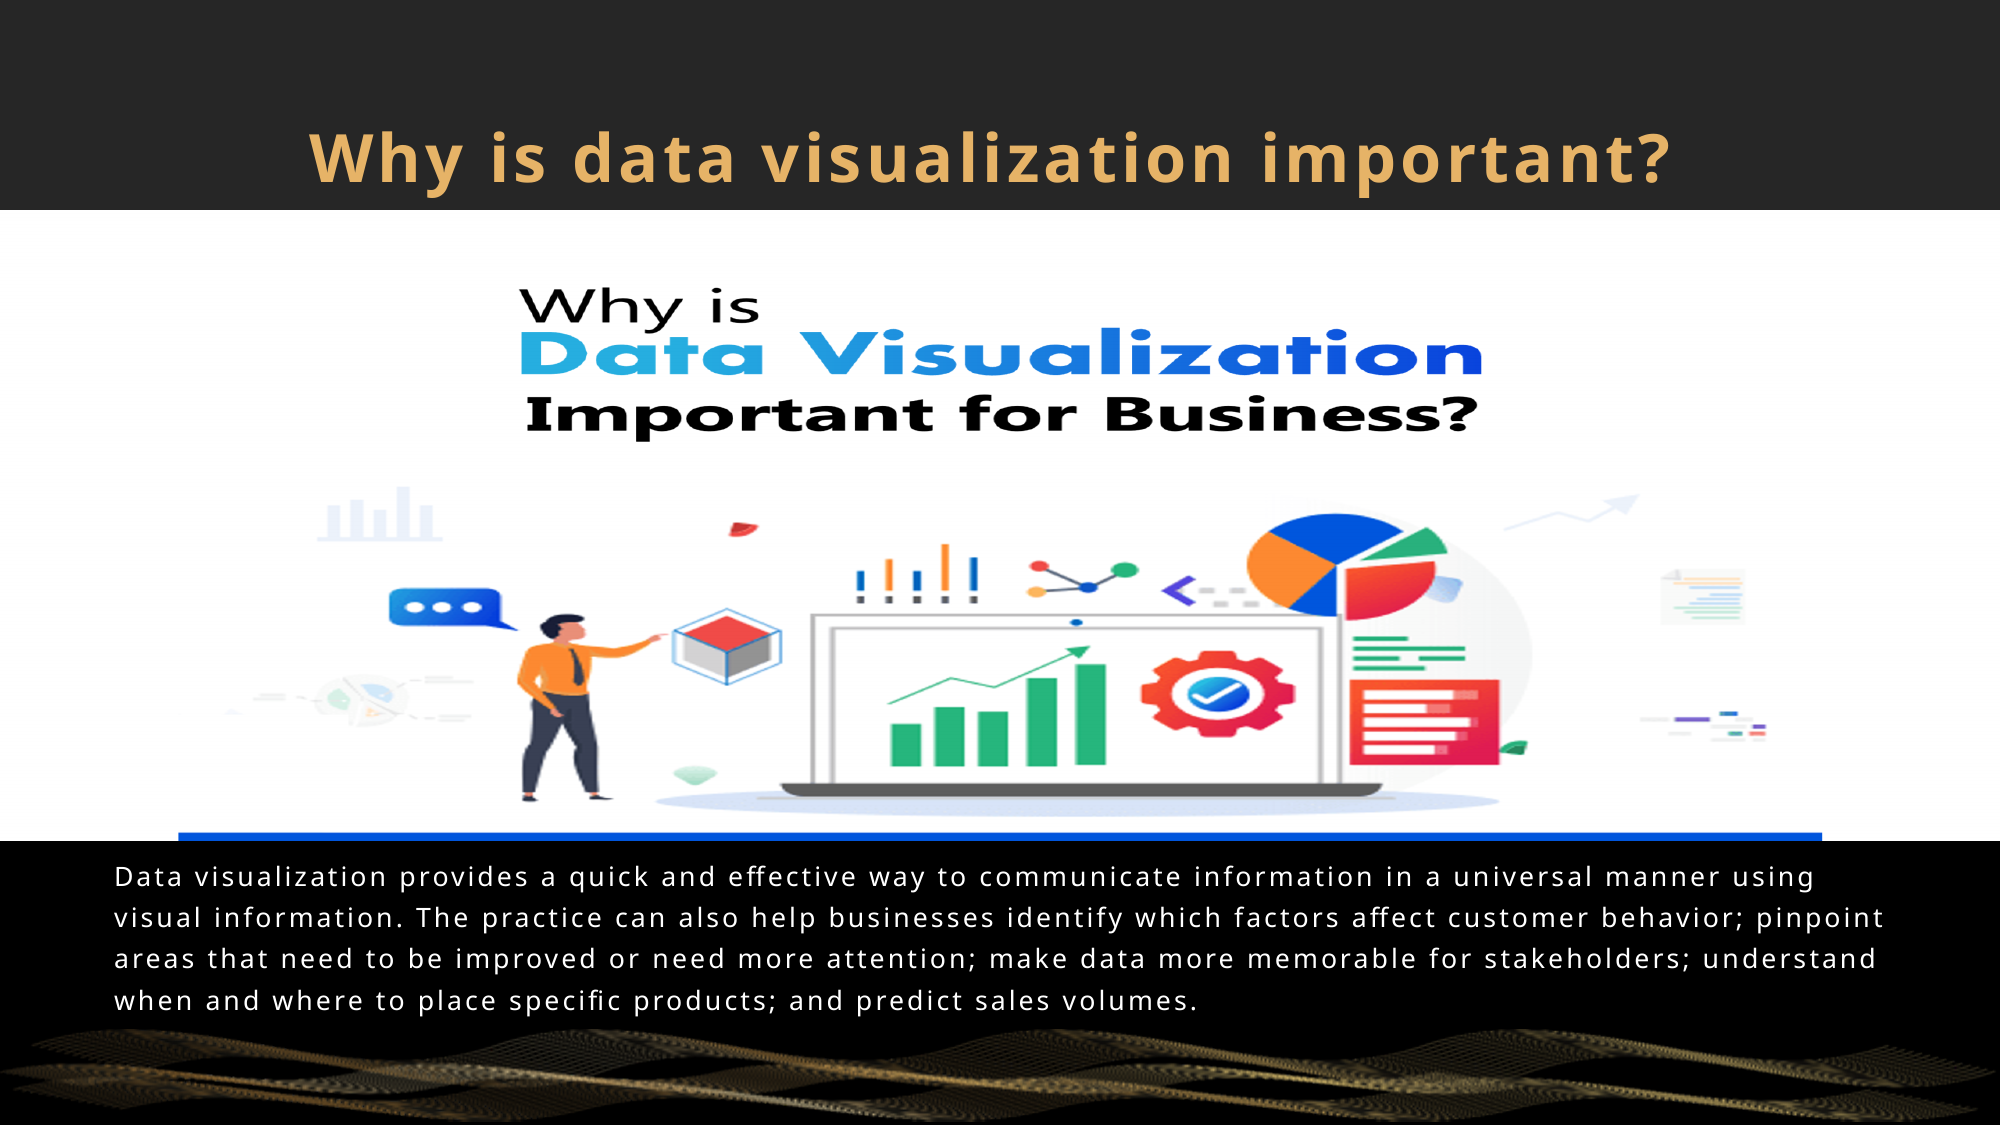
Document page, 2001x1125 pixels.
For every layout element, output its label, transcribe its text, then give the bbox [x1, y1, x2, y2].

list Data visualization provides a quick and effective way to communicate information in a universal manner using visual information. The practice can also help businesses identify which factors affect customer behavior; pinpoint areas that need to be improved or need more attention; make data more memorable for stakeholders; understand when and where to place specific products; and predict sales volumes. [97, 849, 1903, 1016]
picture [0, 1029, 1999, 1122]
picture [0, 210, 2000, 841]
title Why is data visualization important? [99, 109, 1900, 203]
